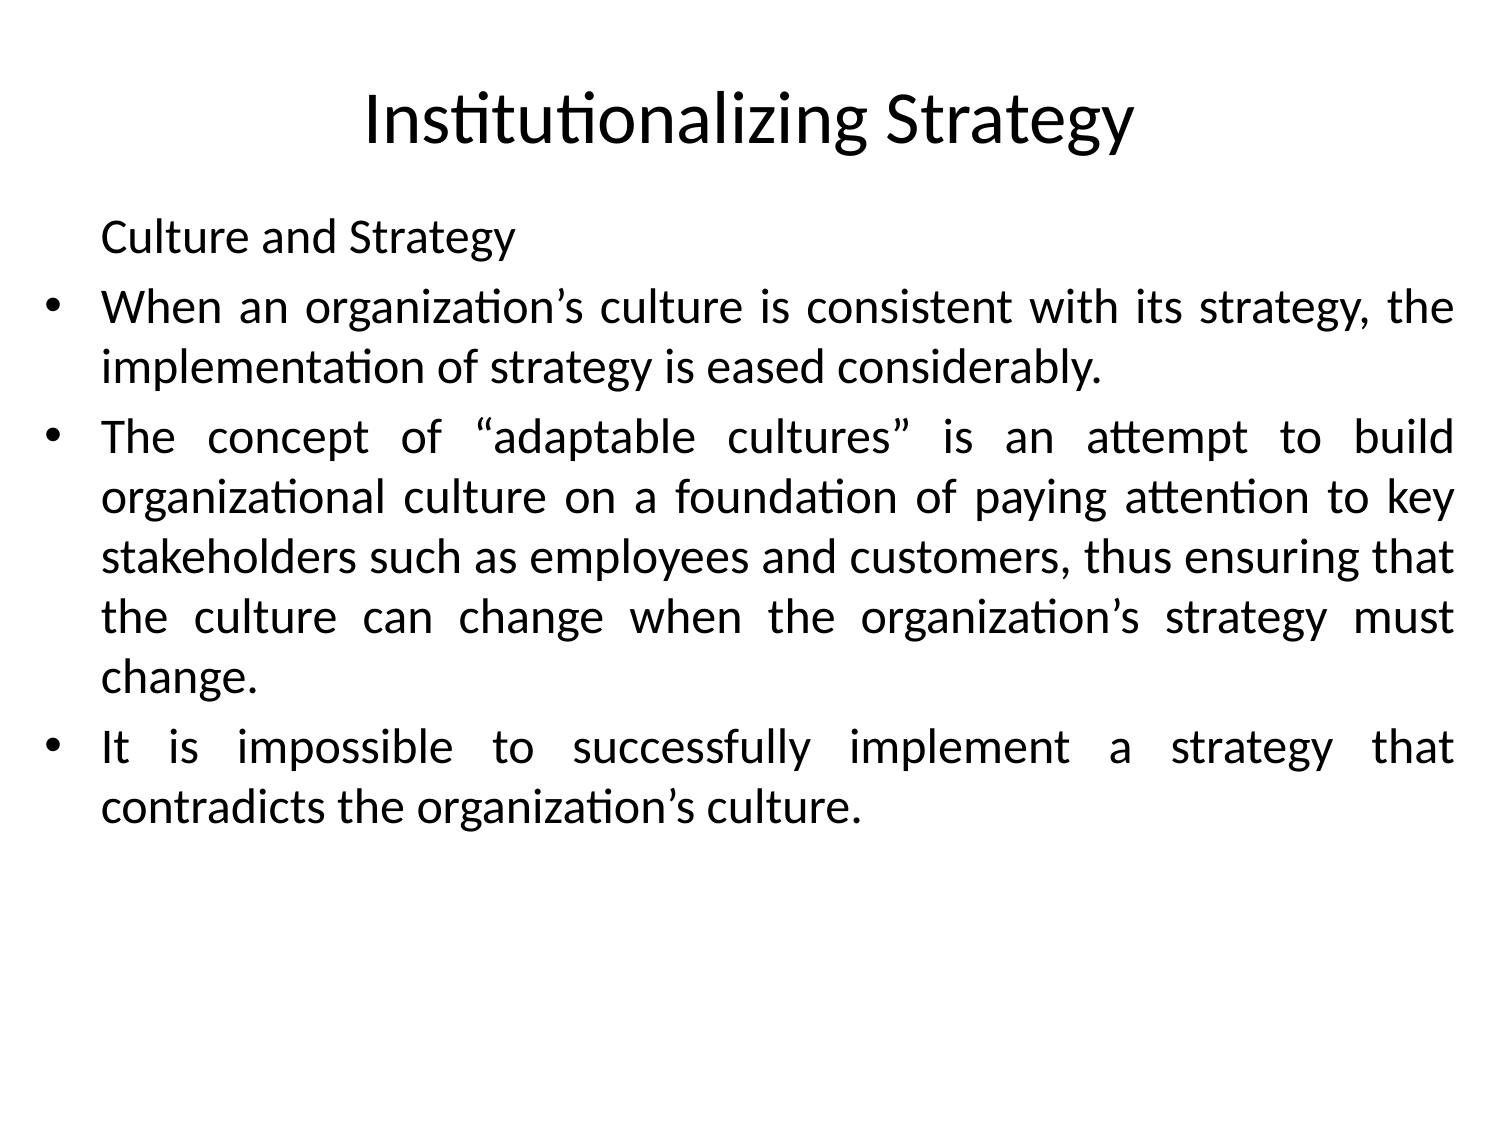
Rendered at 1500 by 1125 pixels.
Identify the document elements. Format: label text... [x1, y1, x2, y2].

list Culture and Strategy When an organization’s culture is consistent with its strategy, the implementation of strategy is eased considerably. The concept of “adaptable cultures” is an attempt to build organizational culture on a foundation of paying attention to key stakeholders such as employees and customers, thus ensuring that the culture can change when the organization’s strategy must change. It is impossible to successfully implement a strategy that contradicts the organization’s culture. [29, 196, 1471, 1094]
title Institutionalizing Strategy [75, 30, 1425, 197]
